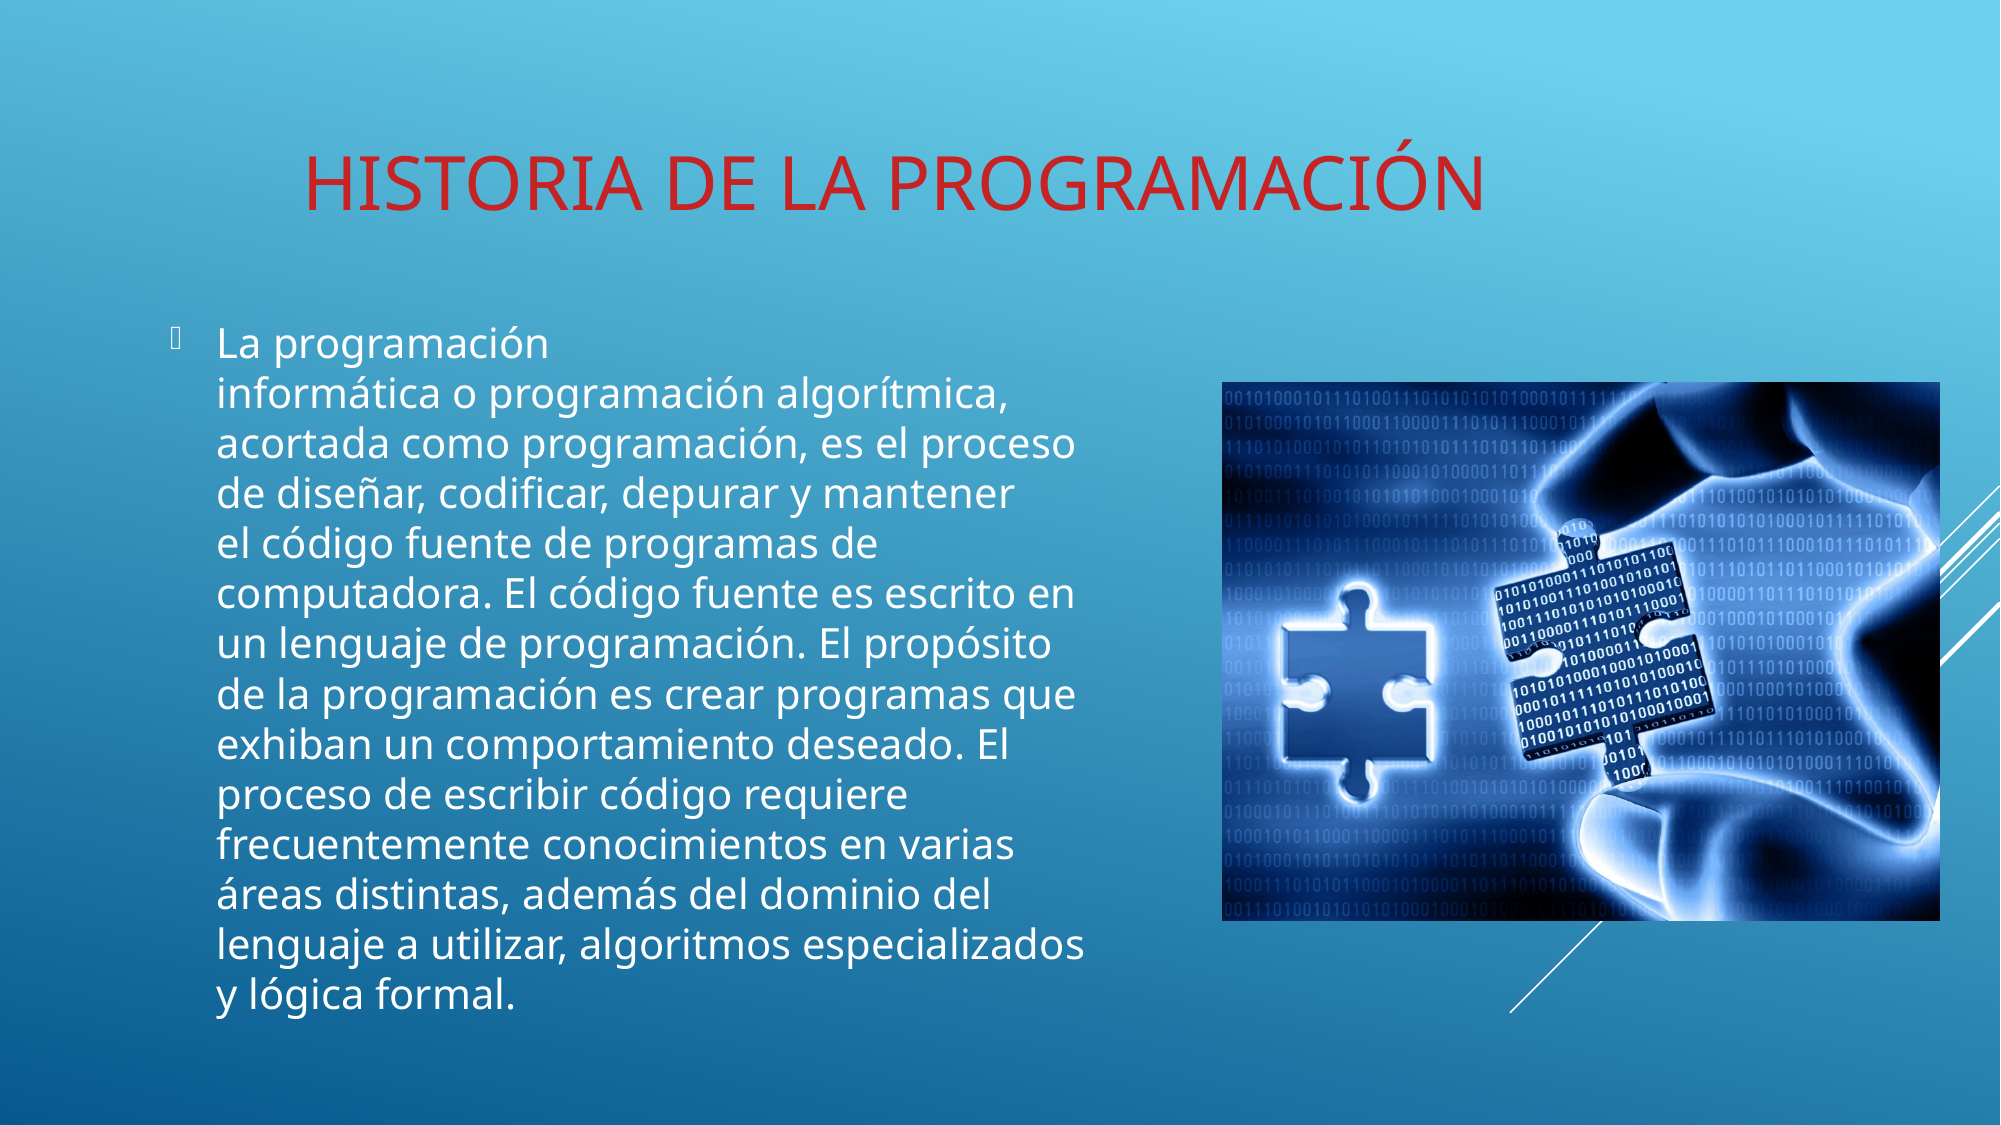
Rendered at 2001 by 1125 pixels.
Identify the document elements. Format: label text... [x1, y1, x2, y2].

list La programación informática o programación algorítmica, acortada como programación, es el proceso de diseñar, codificar, depurar y mantener el código fuente de programas de computadora. El código fuente es escrito en un lenguaje de programación. El propósito de la programación es crear programas que exhiban un comportamiento deseado. El proceso de escribir código requiere frecuentemente conocimientos en varias áreas distintas, además del dominio del lenguaje a utilizar, algoritmos especializados y lógica formal. [155, 284, 1109, 1050]
title Historia de la programación [287, 57, 1617, 305]
picture [1222, 382, 1940, 921]
